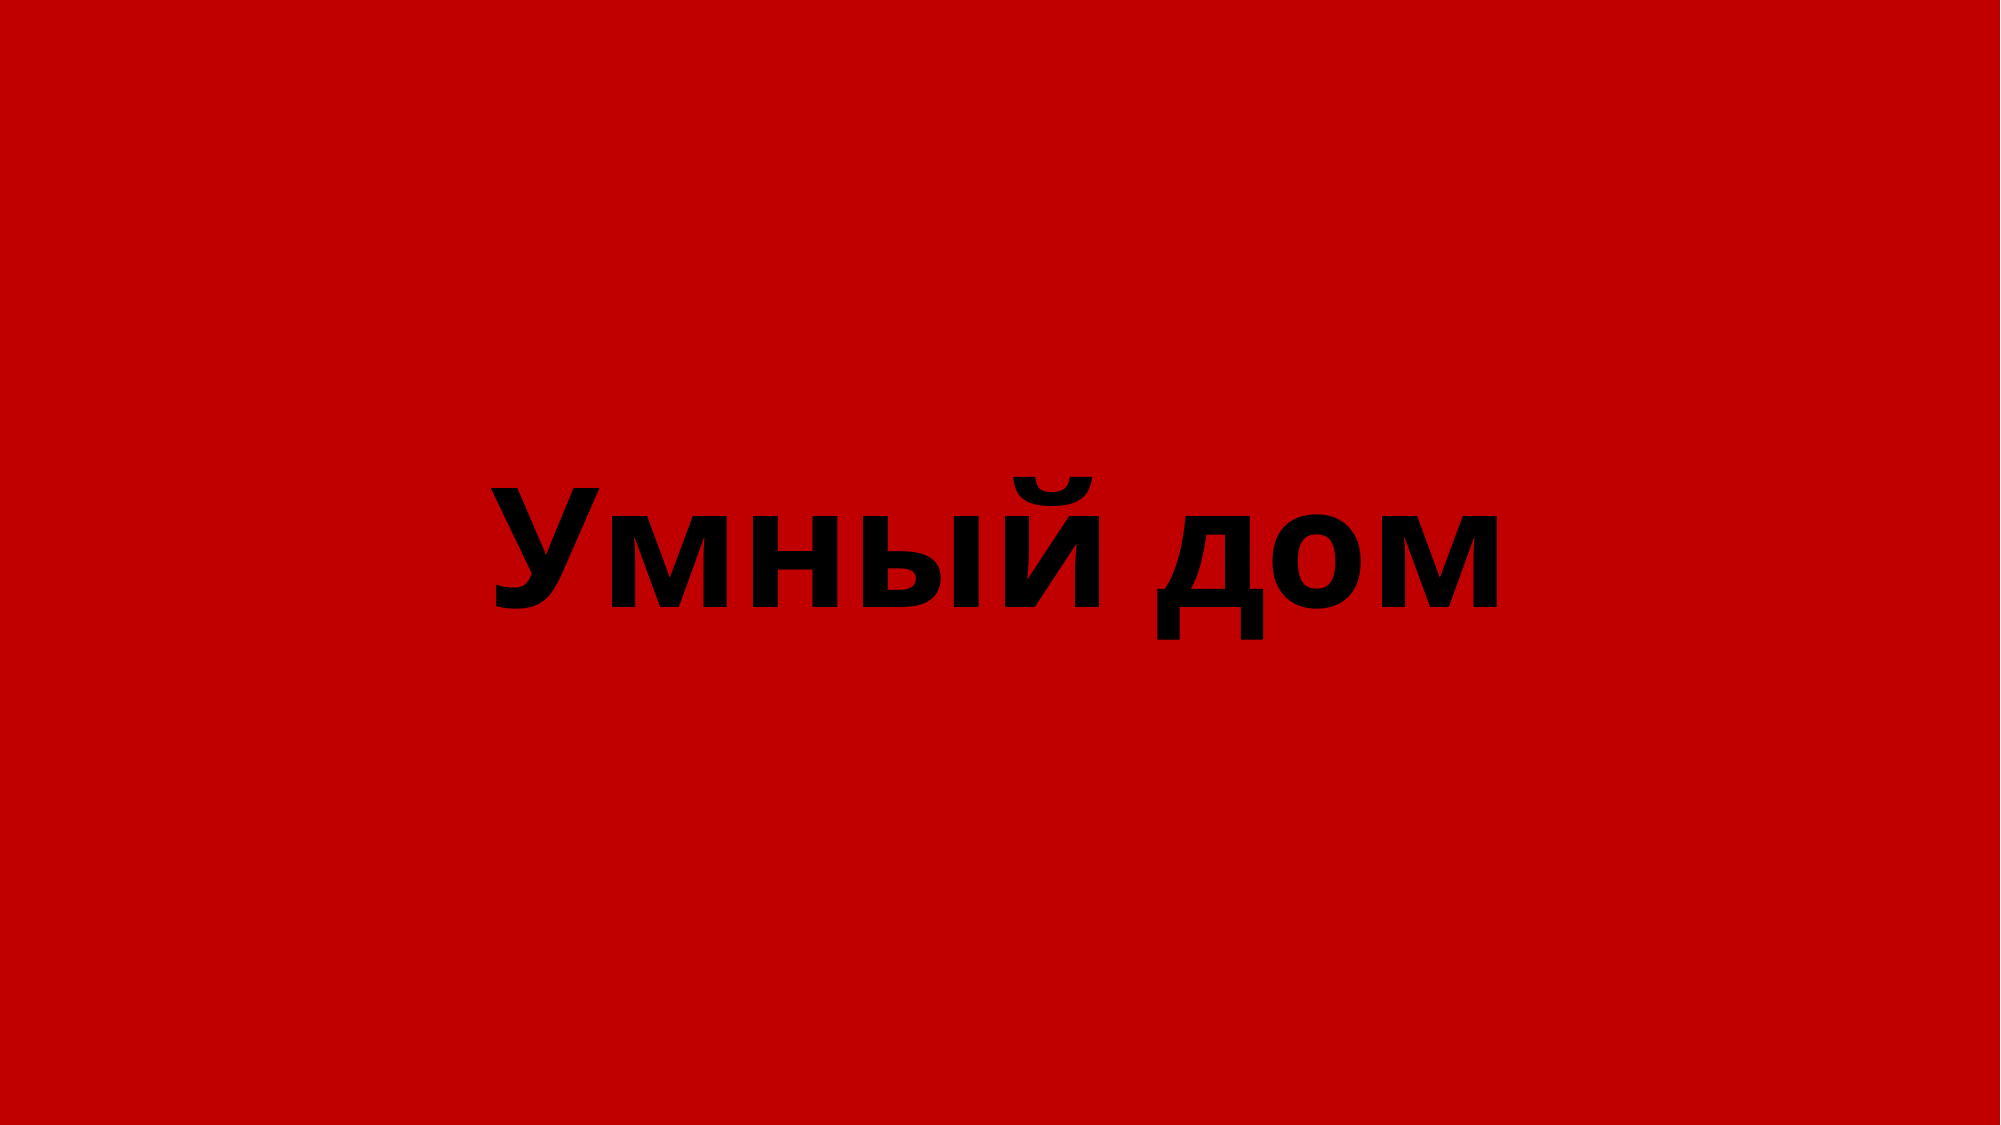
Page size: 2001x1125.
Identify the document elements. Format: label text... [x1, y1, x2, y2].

title Умный дом [249, 259, 1750, 651]
